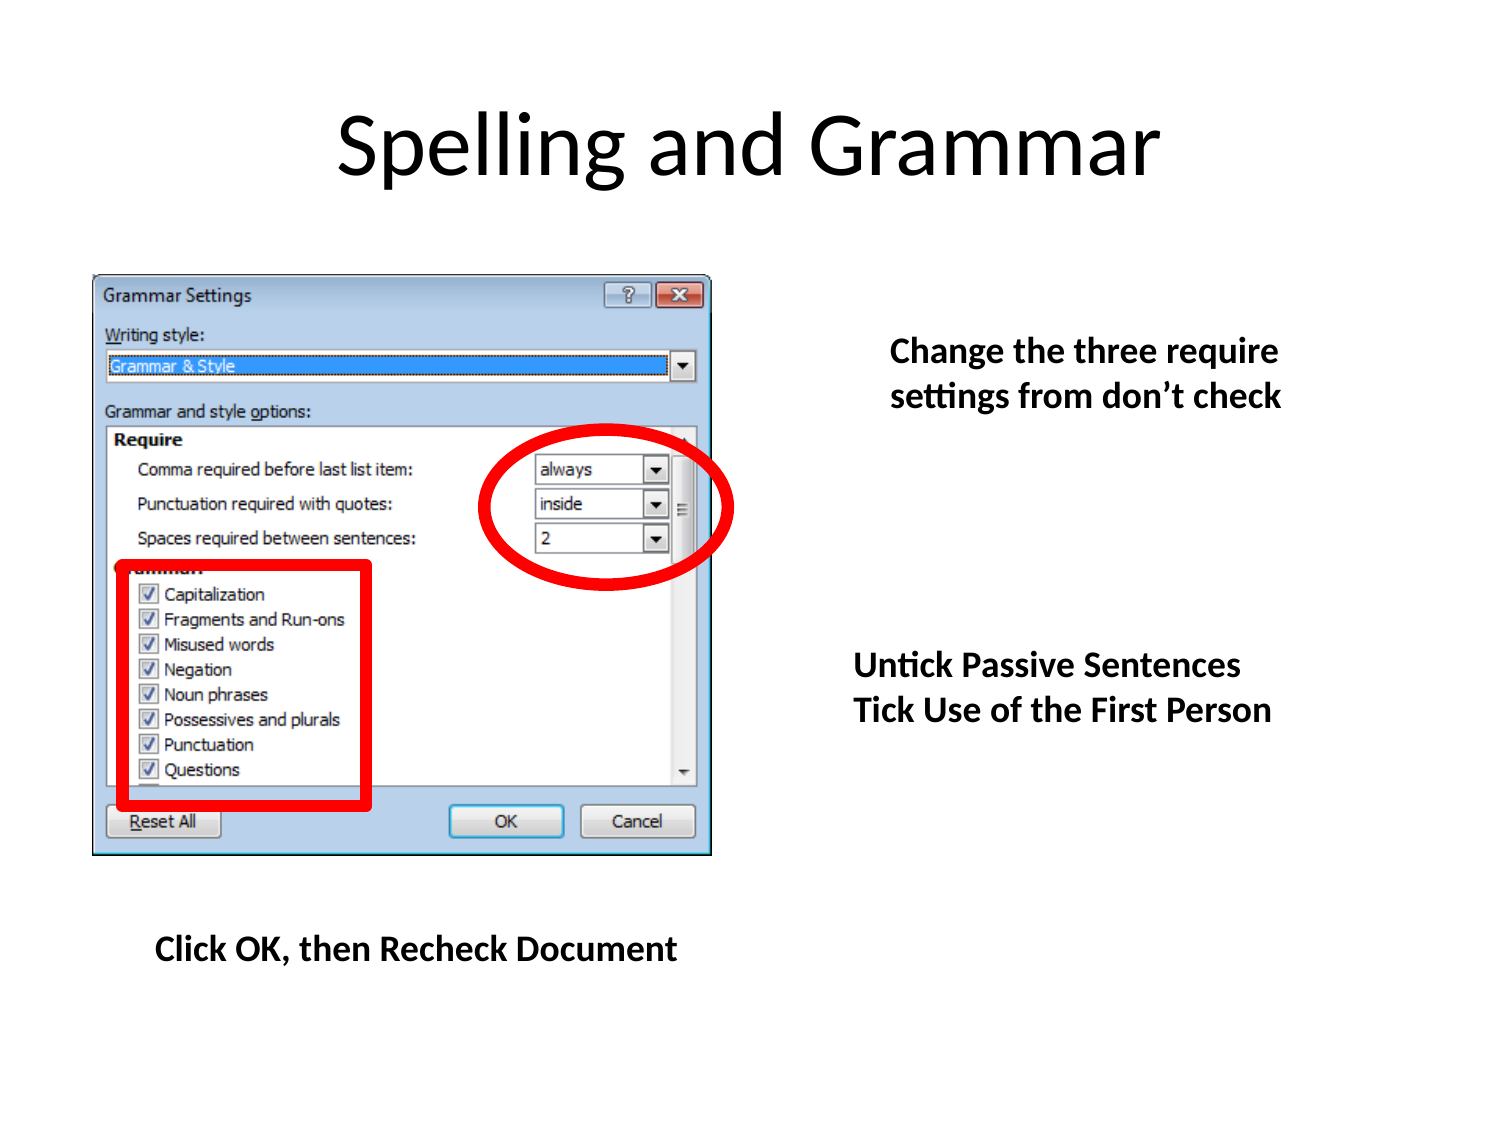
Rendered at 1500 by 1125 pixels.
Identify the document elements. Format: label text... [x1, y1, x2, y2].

text_box [717, 471, 730, 543]
text_box Click OK, then Recheck Document [140, 916, 1363, 1022]
text_box Untick Passive Sentences Tick Use of the First Person [838, 632, 1363, 783]
text_box Change the three require settings from don’t check [875, 318, 1400, 424]
picture [92, 274, 712, 857]
title Spelling and Grammar [75, 45, 1425, 233]
